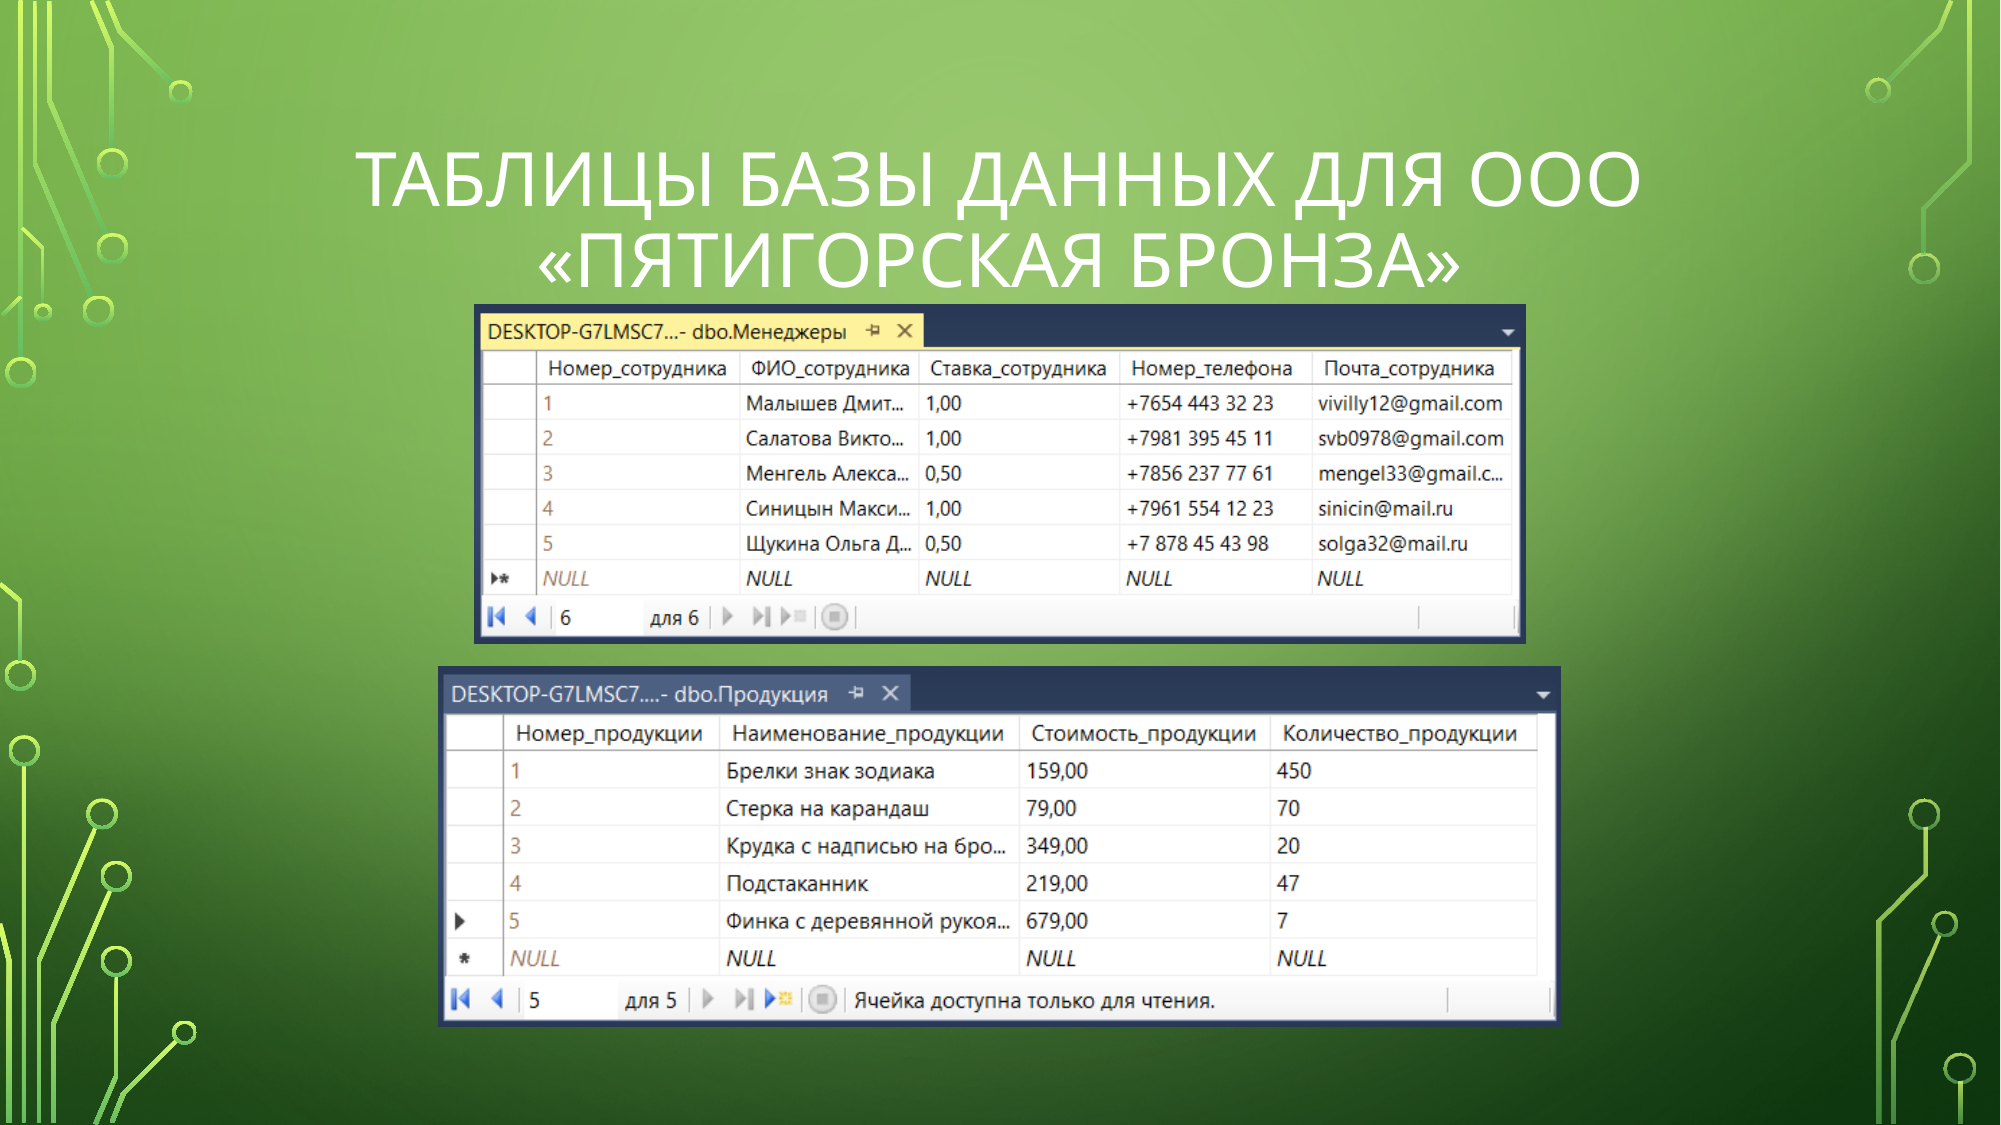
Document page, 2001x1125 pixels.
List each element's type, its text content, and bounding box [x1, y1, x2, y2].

picture [438, 666, 1561, 1027]
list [474, 304, 1526, 644]
title Таблицы базы данных для ООО «Пятигорская бронза» [187, 101, 1813, 344]
